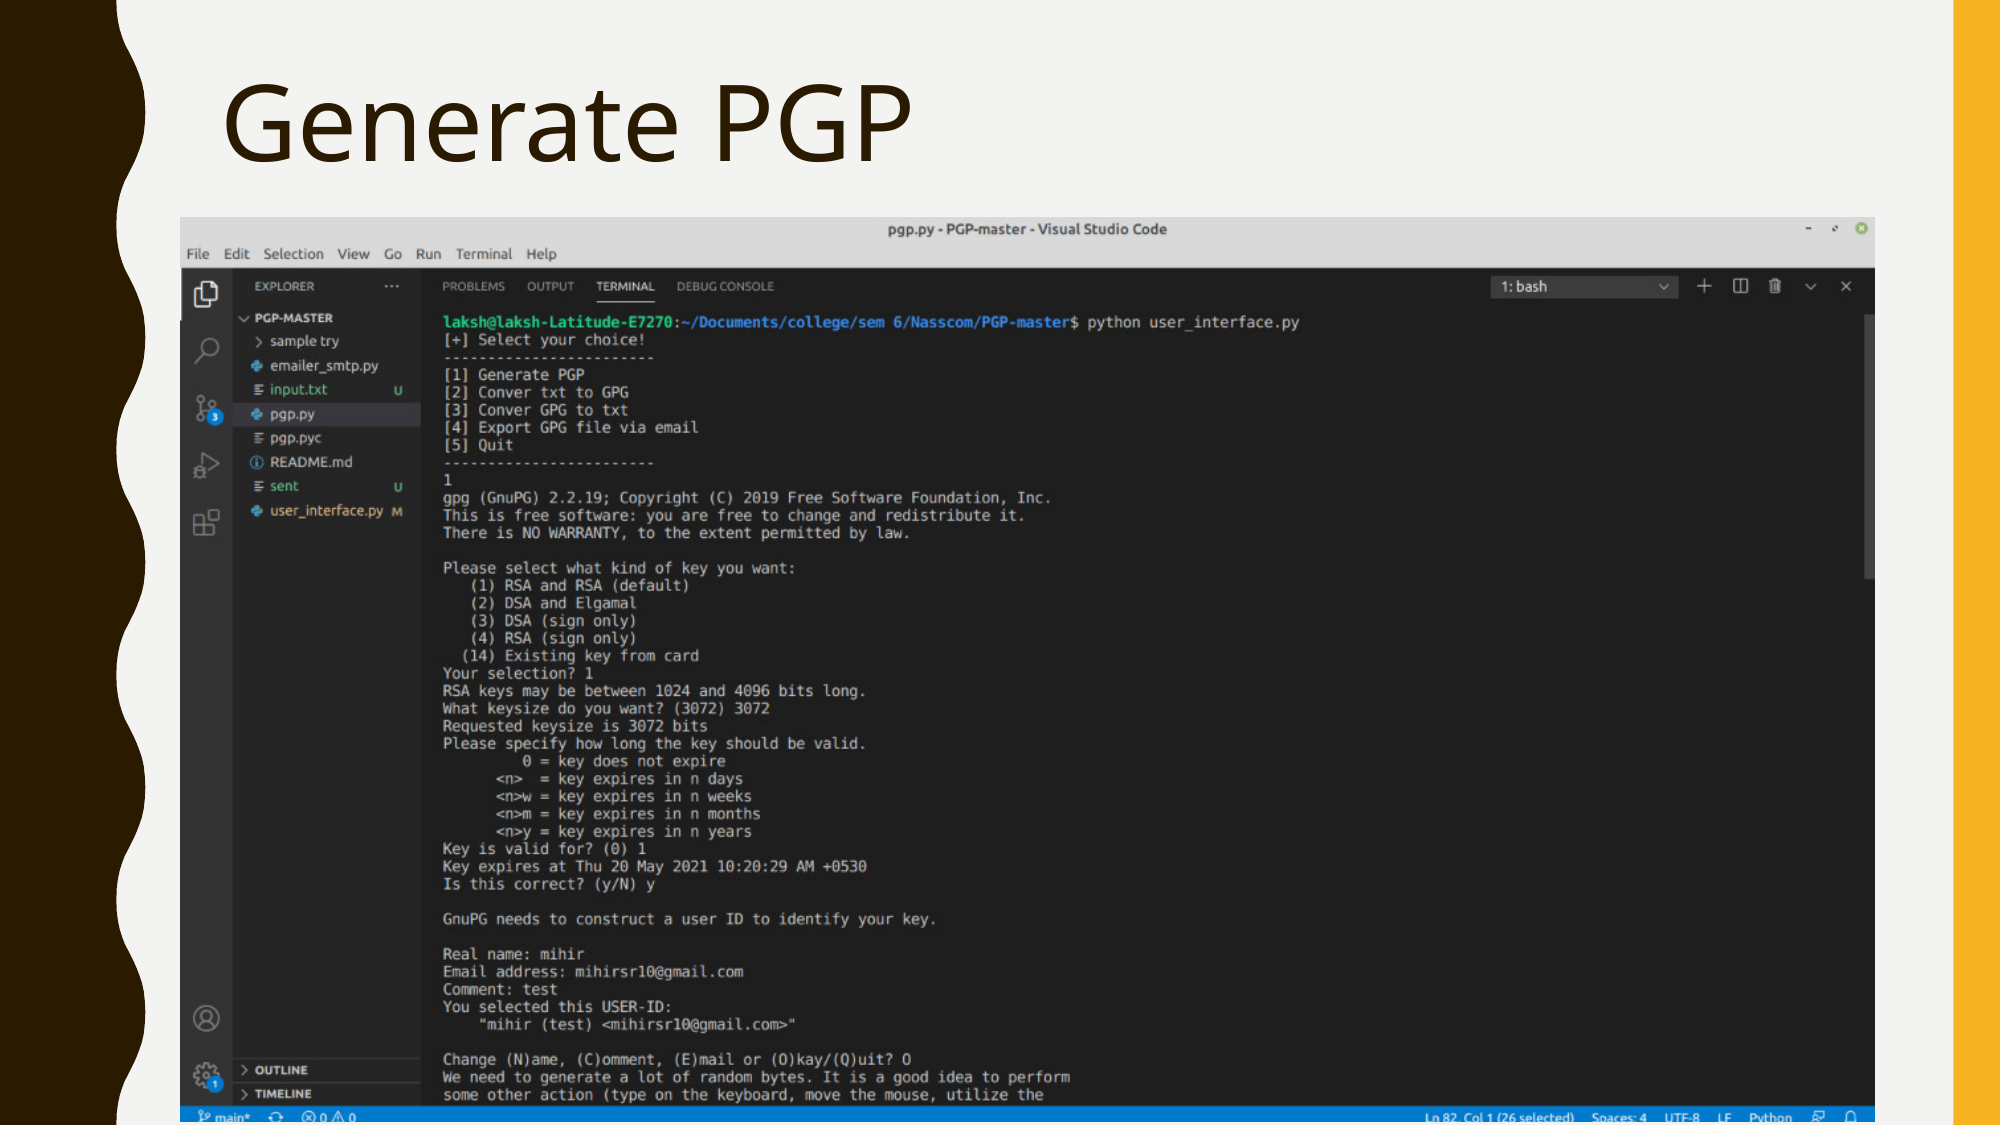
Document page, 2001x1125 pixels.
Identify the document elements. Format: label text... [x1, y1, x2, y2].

title Generate PGP [205, 62, 1875, 216]
picture [179, 217, 1876, 1123]
